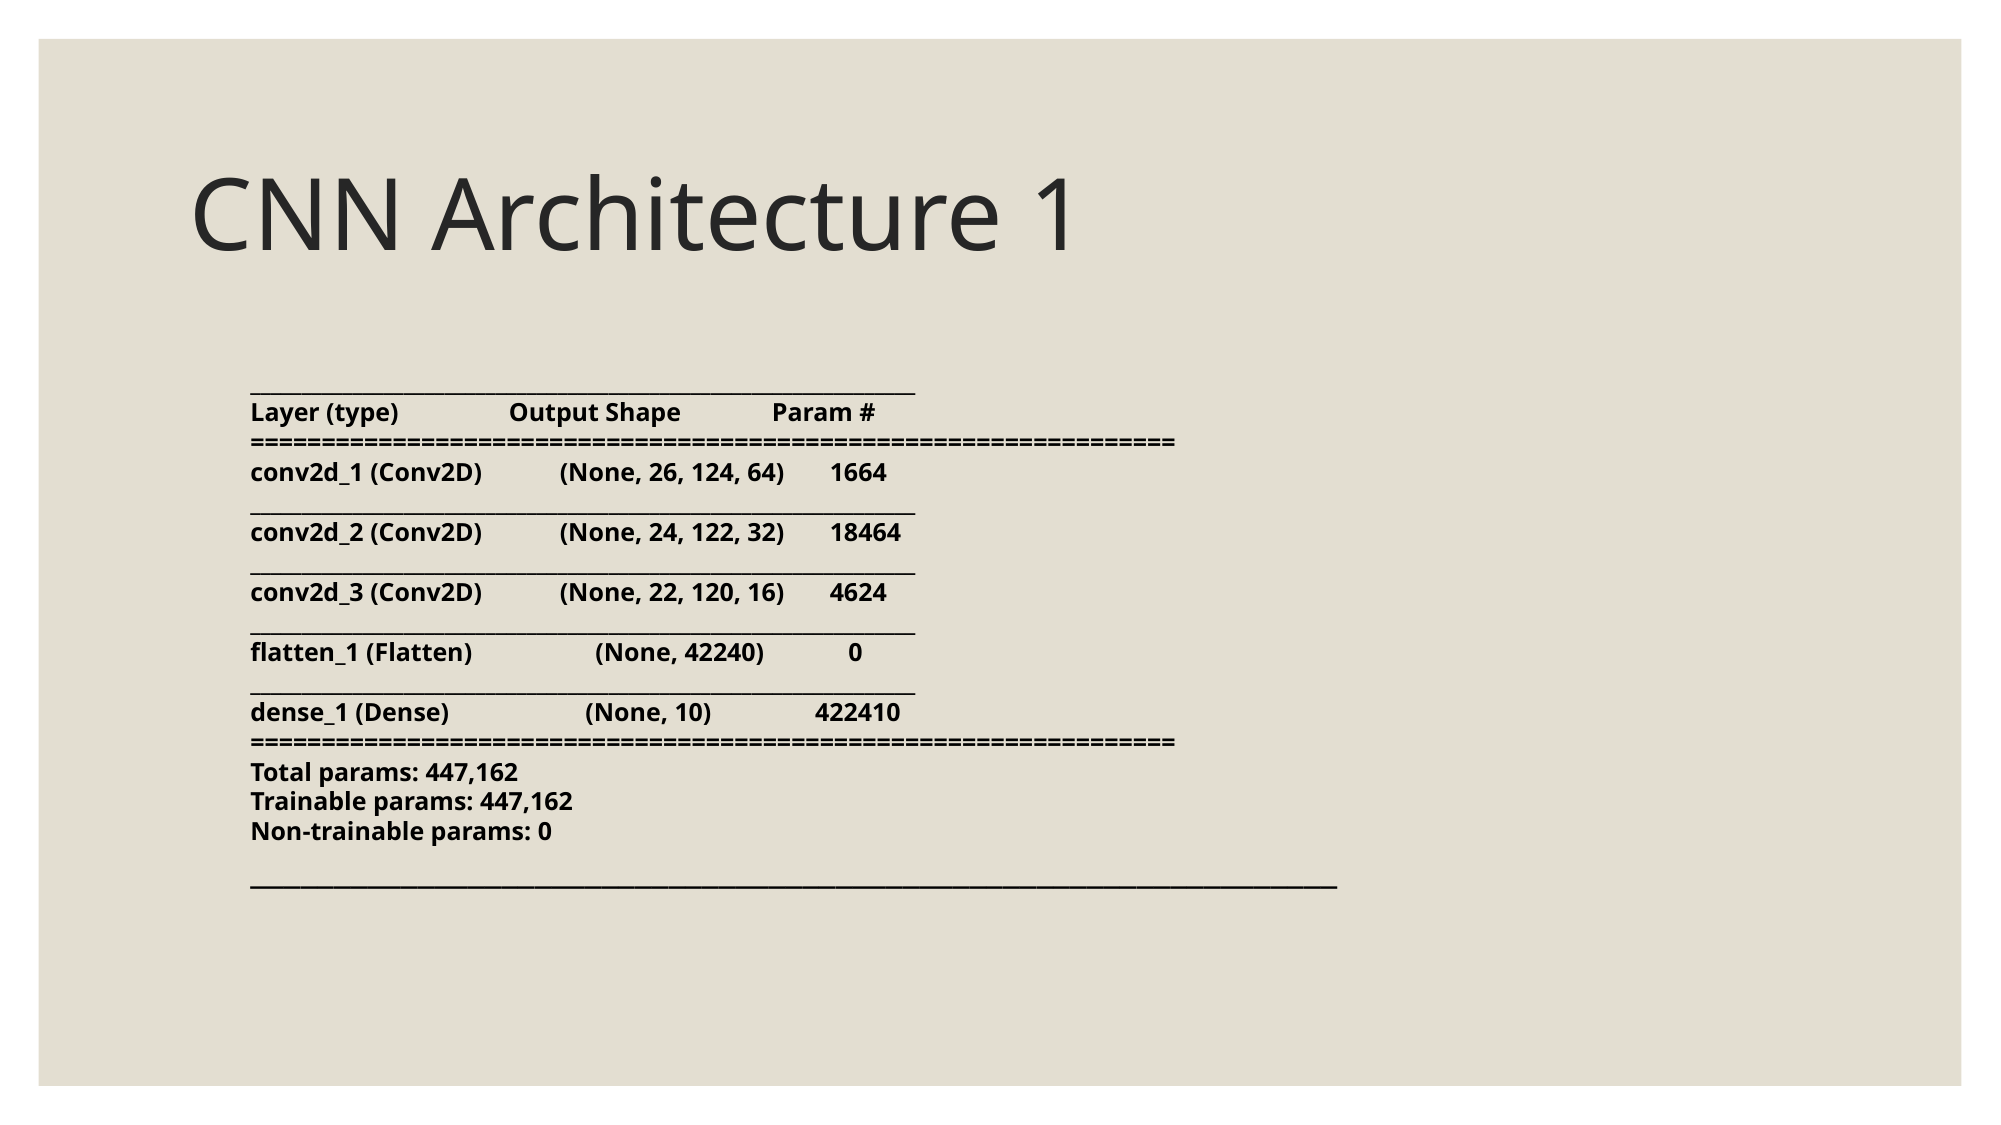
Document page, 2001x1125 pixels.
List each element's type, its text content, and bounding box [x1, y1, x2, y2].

text_box _________________________________________________________________ Layer (type) Output Shape Param # ================================================================= conv2d_1 (Conv2D) (None, 26, 124, 64) 1664 _________________________________________________________________ conv2d_2 (Conv2D) (None, 24, 122, 32) 18464 _________________________________________________________________ conv2d_3 (Conv2D) (None, 22, 120, 16) 4624 _________________________________________________________________ flatten_1 (Flatten) (None, 42240) 0 _________________________________________________________________ dense_1 (Dense) (None, 10) 422410 ================================================================= Total params: 447,162 Trainable params: 447,162 Non-trainable params: 0 _________________________________________________________________ [235, 359, 1568, 899]
title CNN Architecture 1 [174, 105, 1825, 331]
